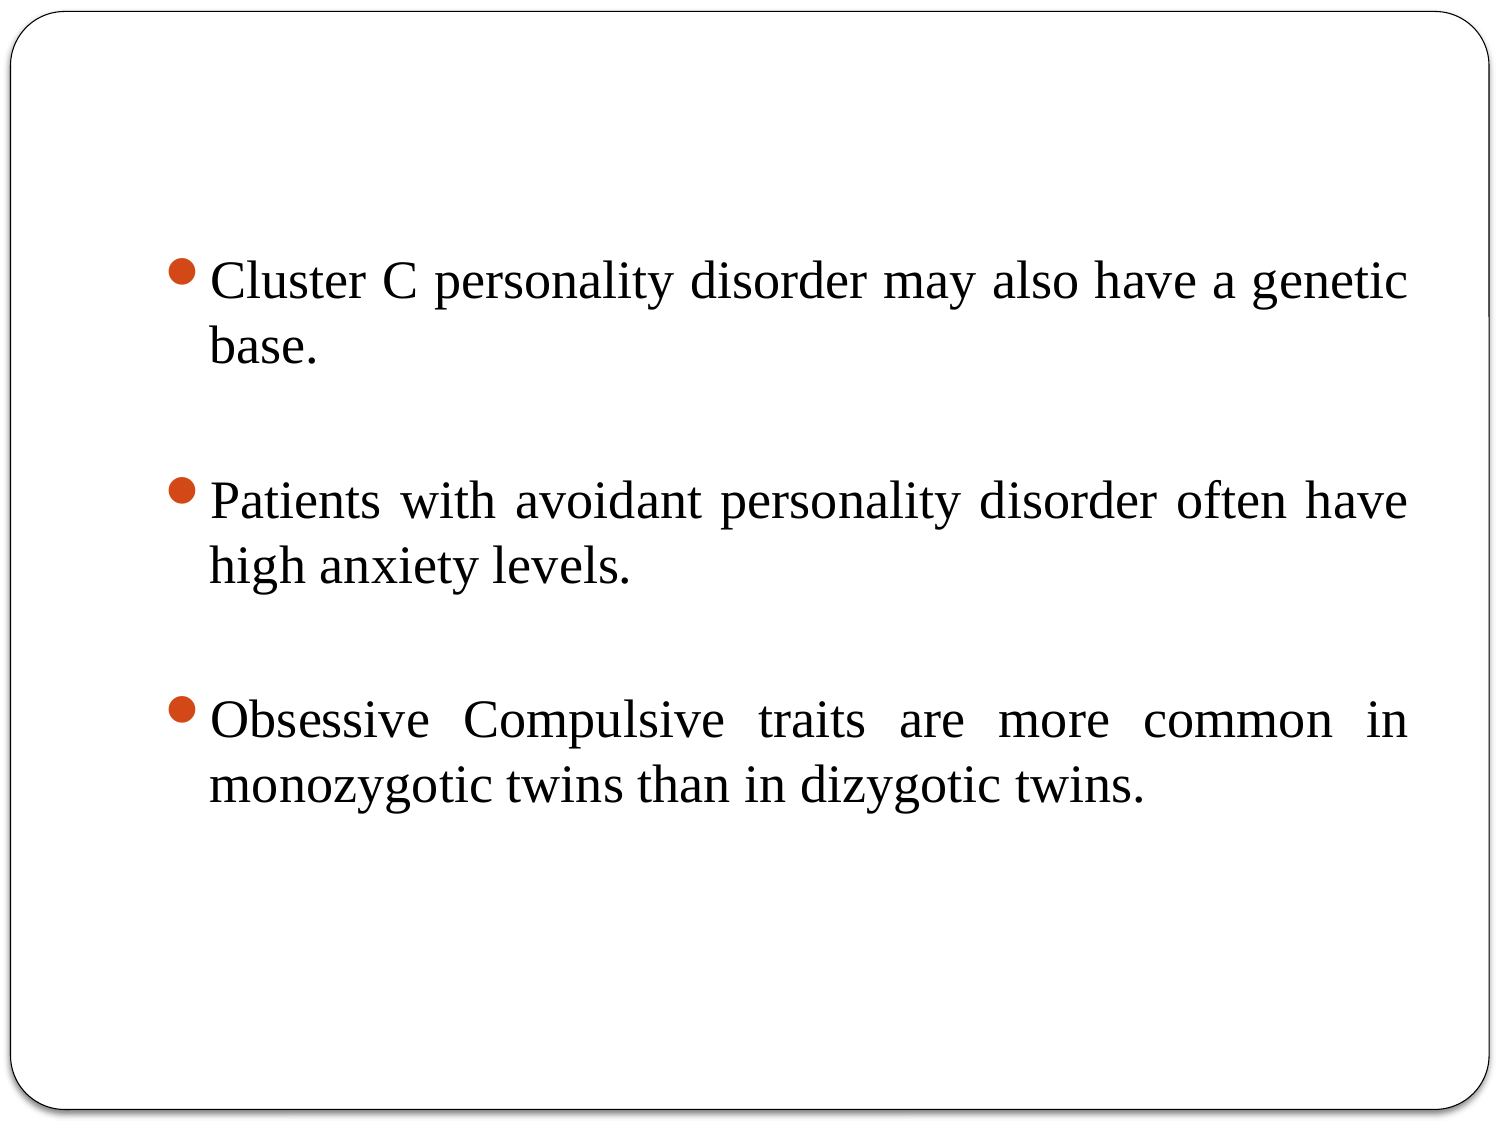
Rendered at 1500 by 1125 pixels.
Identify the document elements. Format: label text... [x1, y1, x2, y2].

list Cluster C personality disorder may also have a genetic base. Patients with avoidant personality disorder often have high anxiety levels. Obsessive Compulsive traits are more common in monozygotic twins than in dizygotic twins. [150, 237, 1425, 988]
